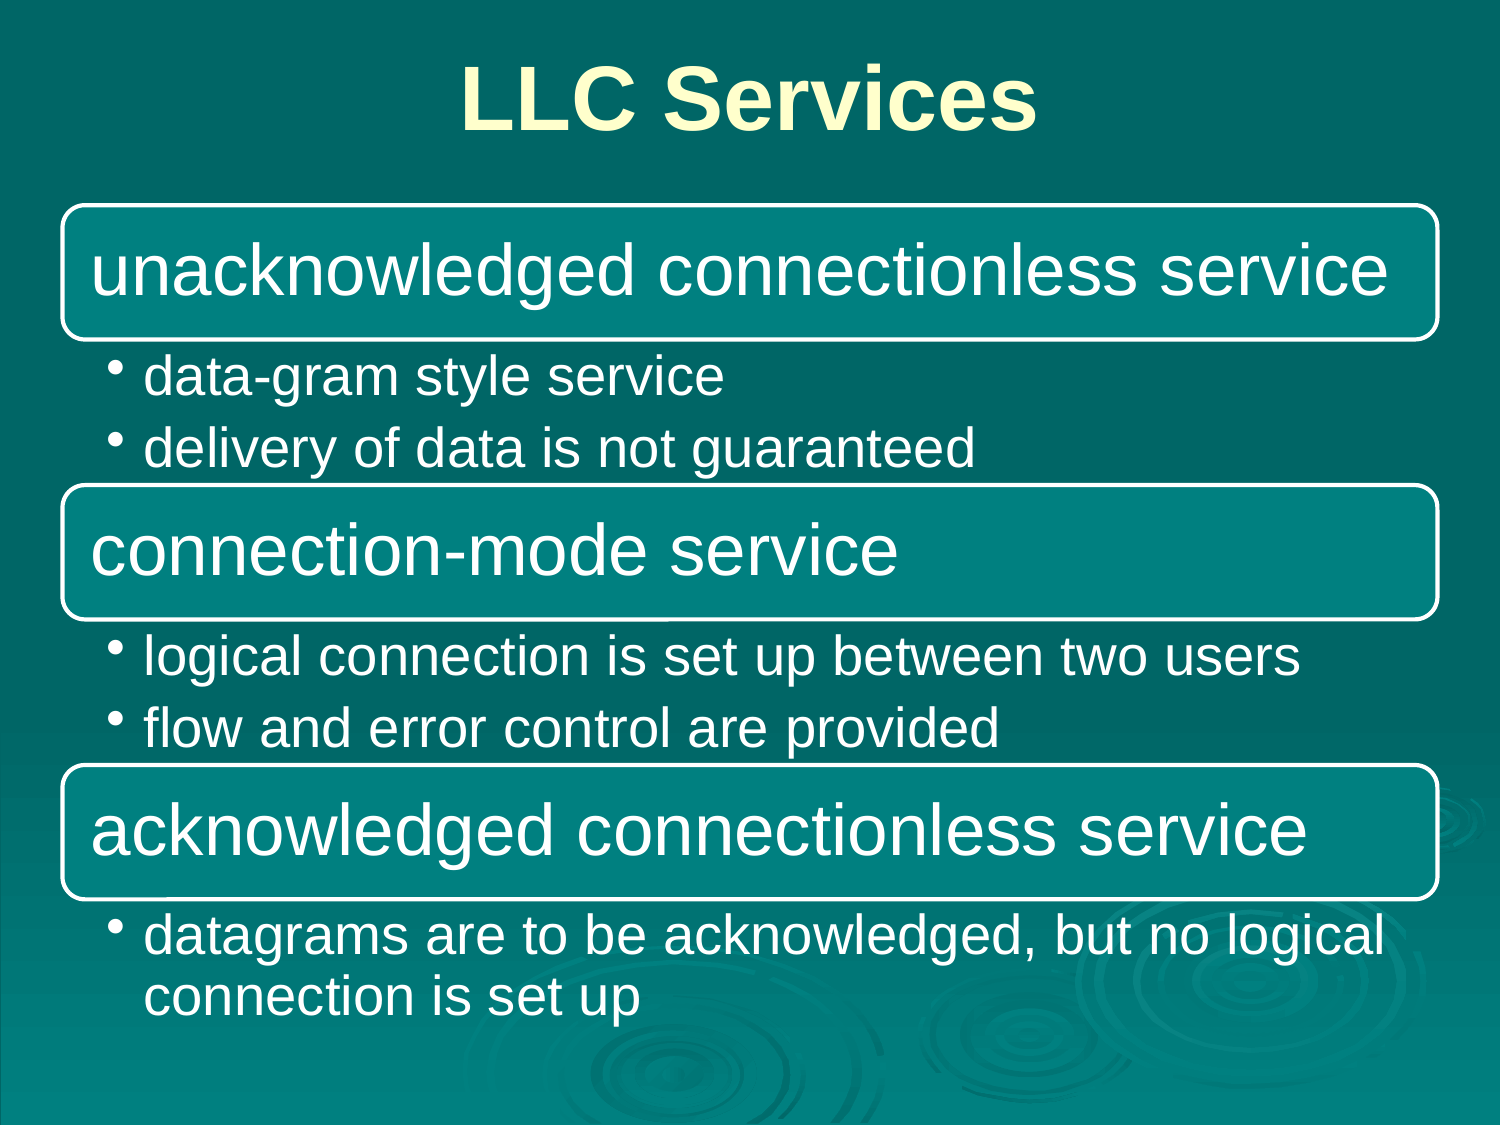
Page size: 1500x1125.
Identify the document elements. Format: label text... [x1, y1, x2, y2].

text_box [62, 187, 1438, 1125]
title LLC Services [74, 0, 1426, 184]
